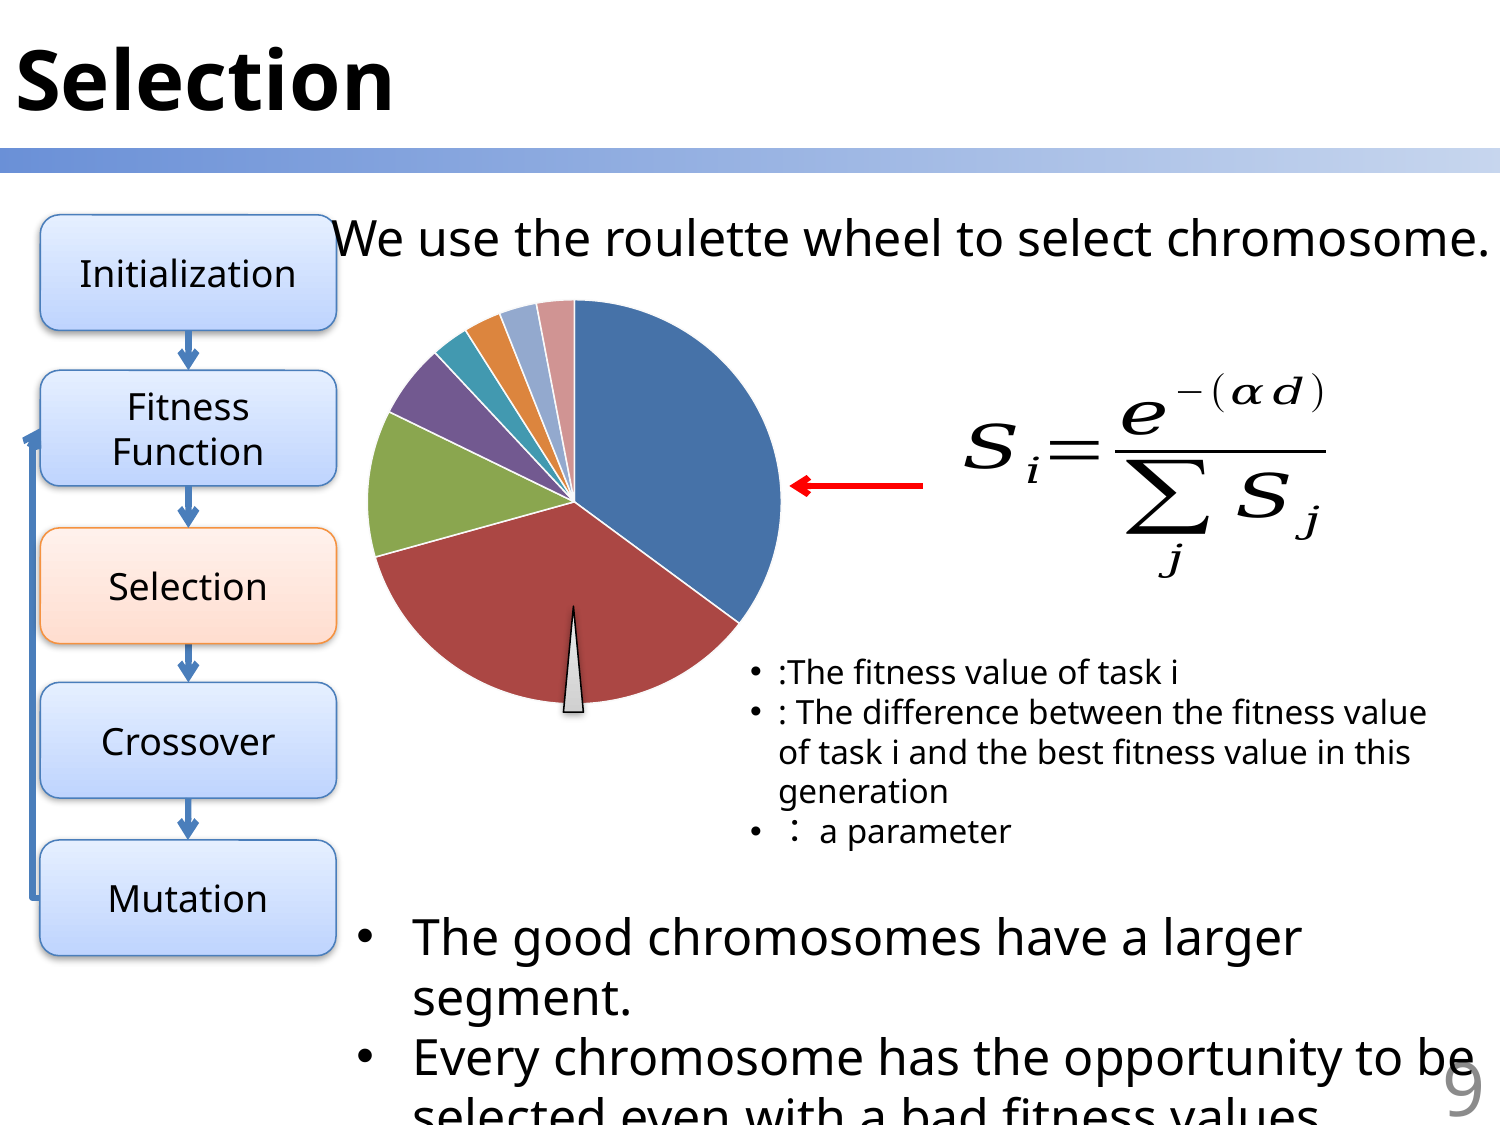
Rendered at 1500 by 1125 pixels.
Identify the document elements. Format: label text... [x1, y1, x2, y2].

chart [331, 290, 817, 723]
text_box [39, 214, 337, 956]
text_box We use the roulette wheel to select chromosome. [316, 199, 1500, 275]
title Selection [0, 19, 1337, 135]
text_box The good chromosomes have a larger segment. Every chromosome has the opportunity to be selected even with a bad fitness values. [341, 897, 1500, 1125]
